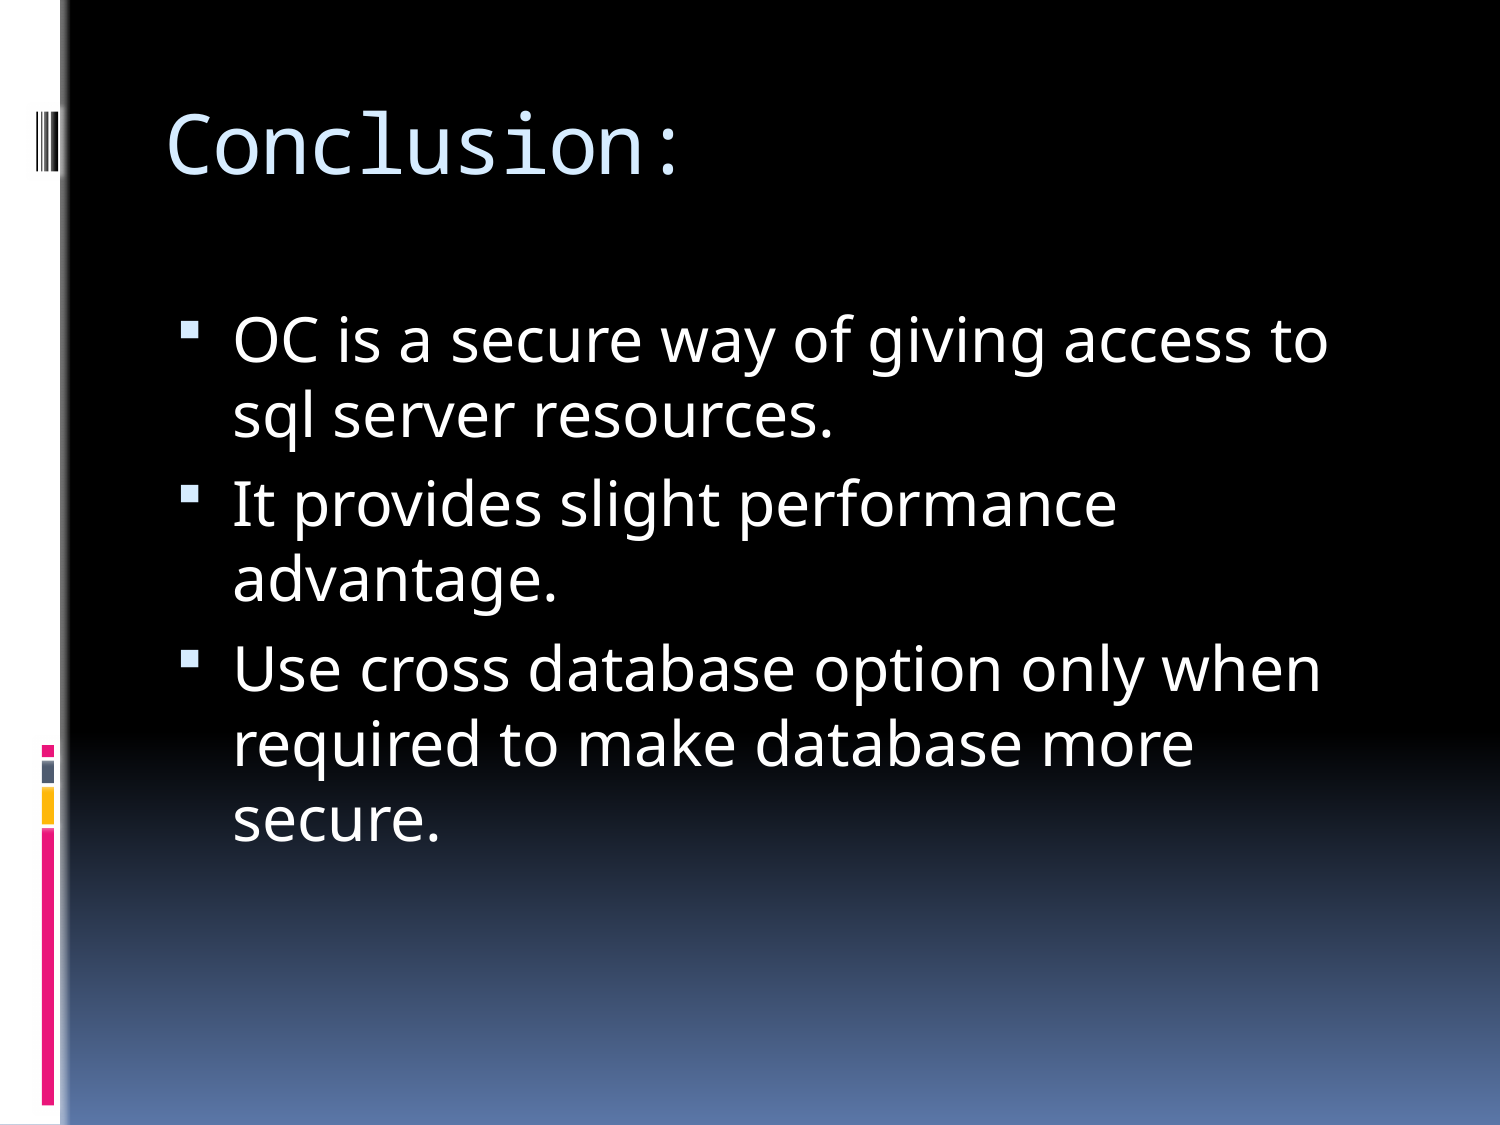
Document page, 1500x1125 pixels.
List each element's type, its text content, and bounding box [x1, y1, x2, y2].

title Conclusion: [150, 83, 1425, 234]
list OC is a secure way of giving access to sql server resources. It provides slight performance advantage. Use cross database option only when required to make database more secure. [150, 292, 1425, 1043]
